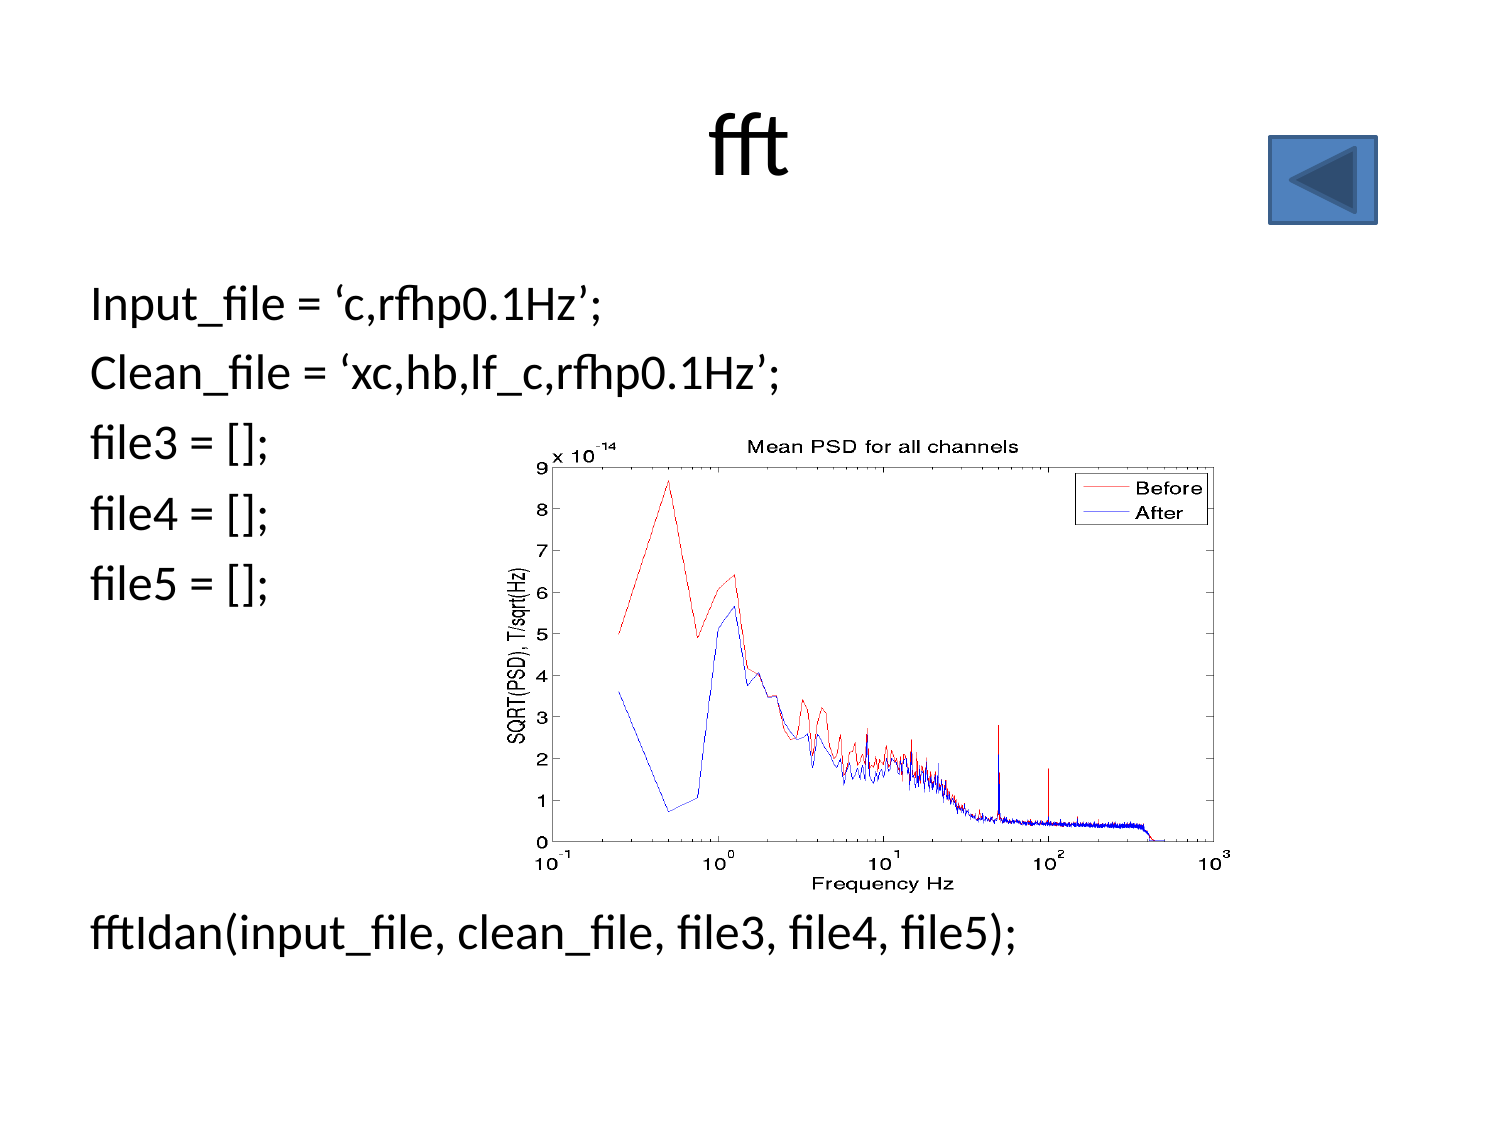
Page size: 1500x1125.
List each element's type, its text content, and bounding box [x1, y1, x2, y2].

list Input_file = ‘c,rfhp0.1Hz’; Clean_file = ‘xc,hb,lf_c,rfhp0.1Hz’; file3 = []; file4 = []; file5 = []; fftIdan(input_file, clean_file, file3, file4, file5); [75, 262, 1425, 1005]
picture [442, 432, 1294, 894]
text_box [1268, 135, 1378, 225]
title fft [75, 45, 1425, 233]
